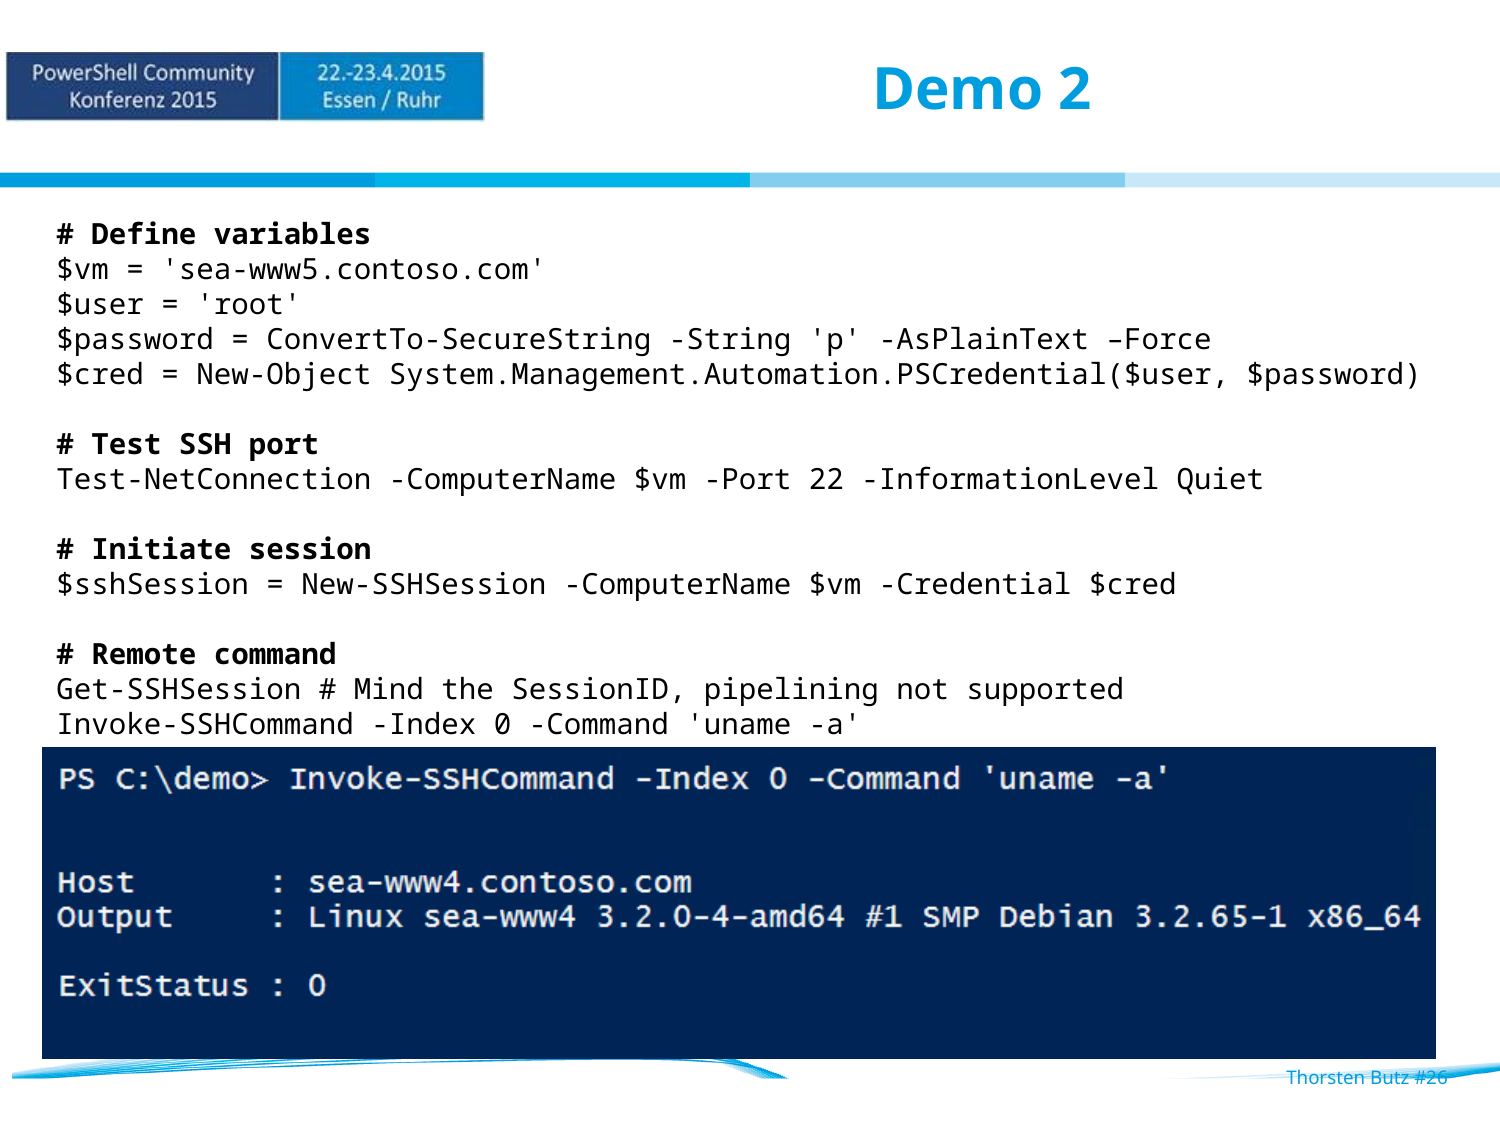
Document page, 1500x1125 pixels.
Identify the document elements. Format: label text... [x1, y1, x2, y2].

picture [5, 52, 485, 122]
title Demo 2 [501, 0, 1463, 173]
list # Define variables $vm = 'sea-www5.contoso.com' $user = 'root' $password = ConvertTo-SecureString -String 'p' -AsPlainText –Force $cred = New-Object System.Management.Automation.PSCredential($user, $password) # Test SSH port Test-NetConnection -ComputerName $vm -Port 22 -InformationLevel Quiet # Initiate session $sshSession = New-SSHSession -ComputerName $vm -Credential $cred # Remote command Get-SSHSession # Mind the SessionID, pipelining not supported Invoke-SSHCommand -Index 0 -Command 'uname -a' [41, 208, 1459, 1035]
picture [42, 747, 1436, 1059]
